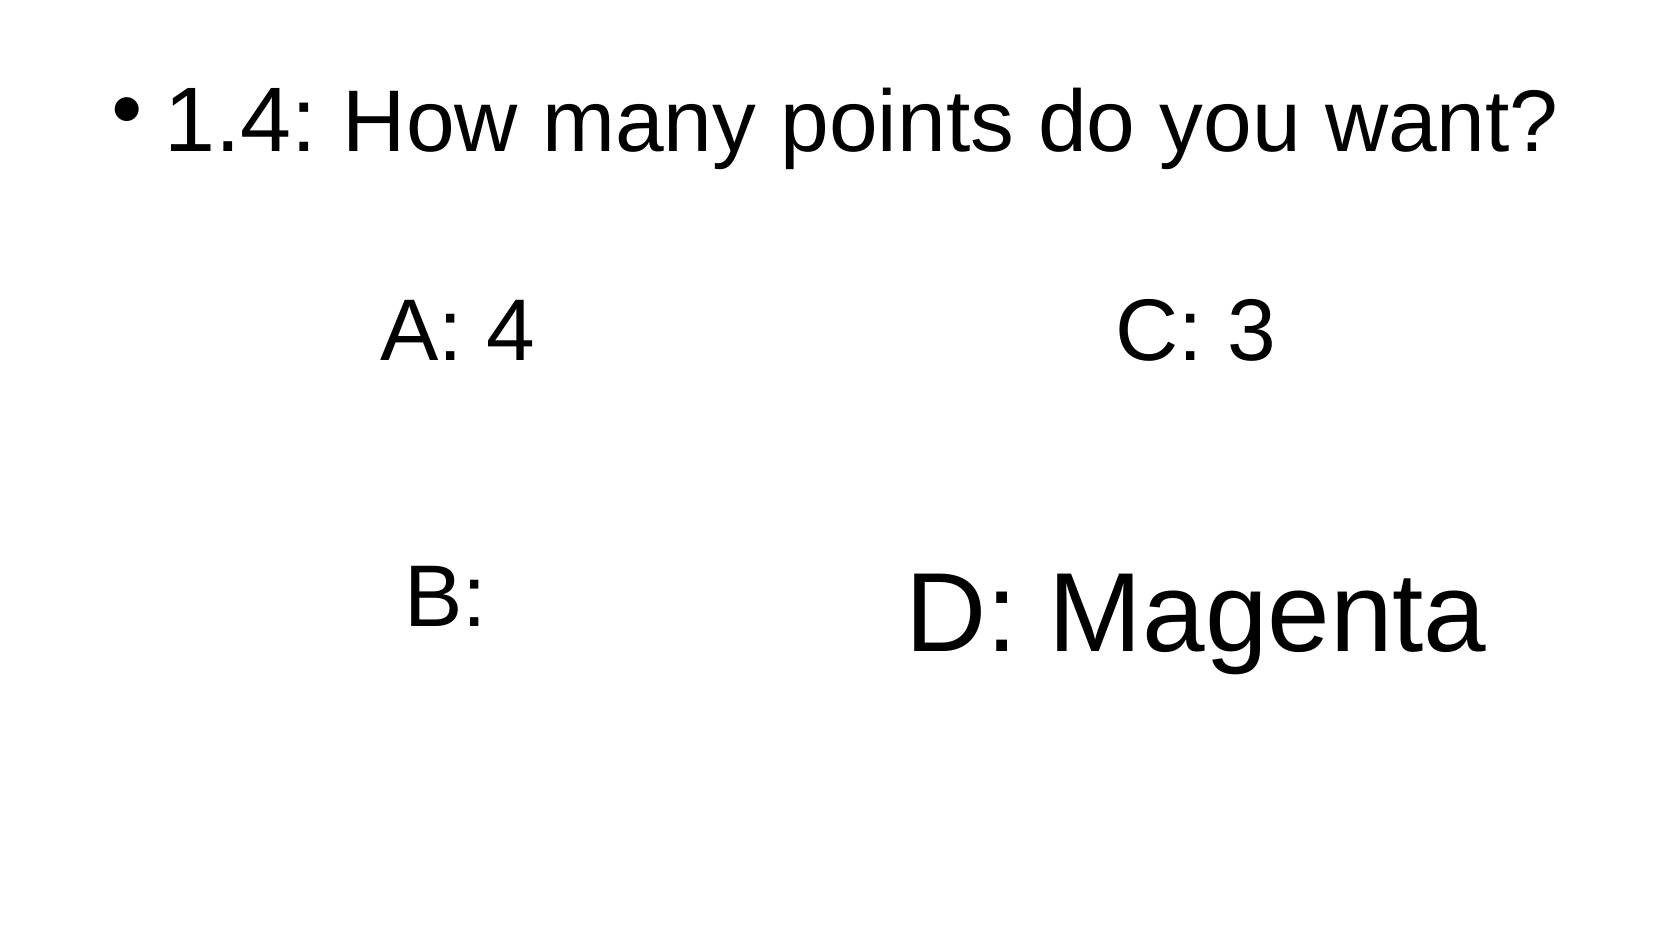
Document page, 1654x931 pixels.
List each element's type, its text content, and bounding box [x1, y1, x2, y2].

title 1.4: How many points do you want? [82, 37, 1571, 193]
text_box A: 4 [118, 265, 798, 473]
text_box D: Magenta [856, 531, 1536, 739]
text_box C: 3 [856, 265, 1536, 473]
text_box B: [118, 531, 798, 739]
